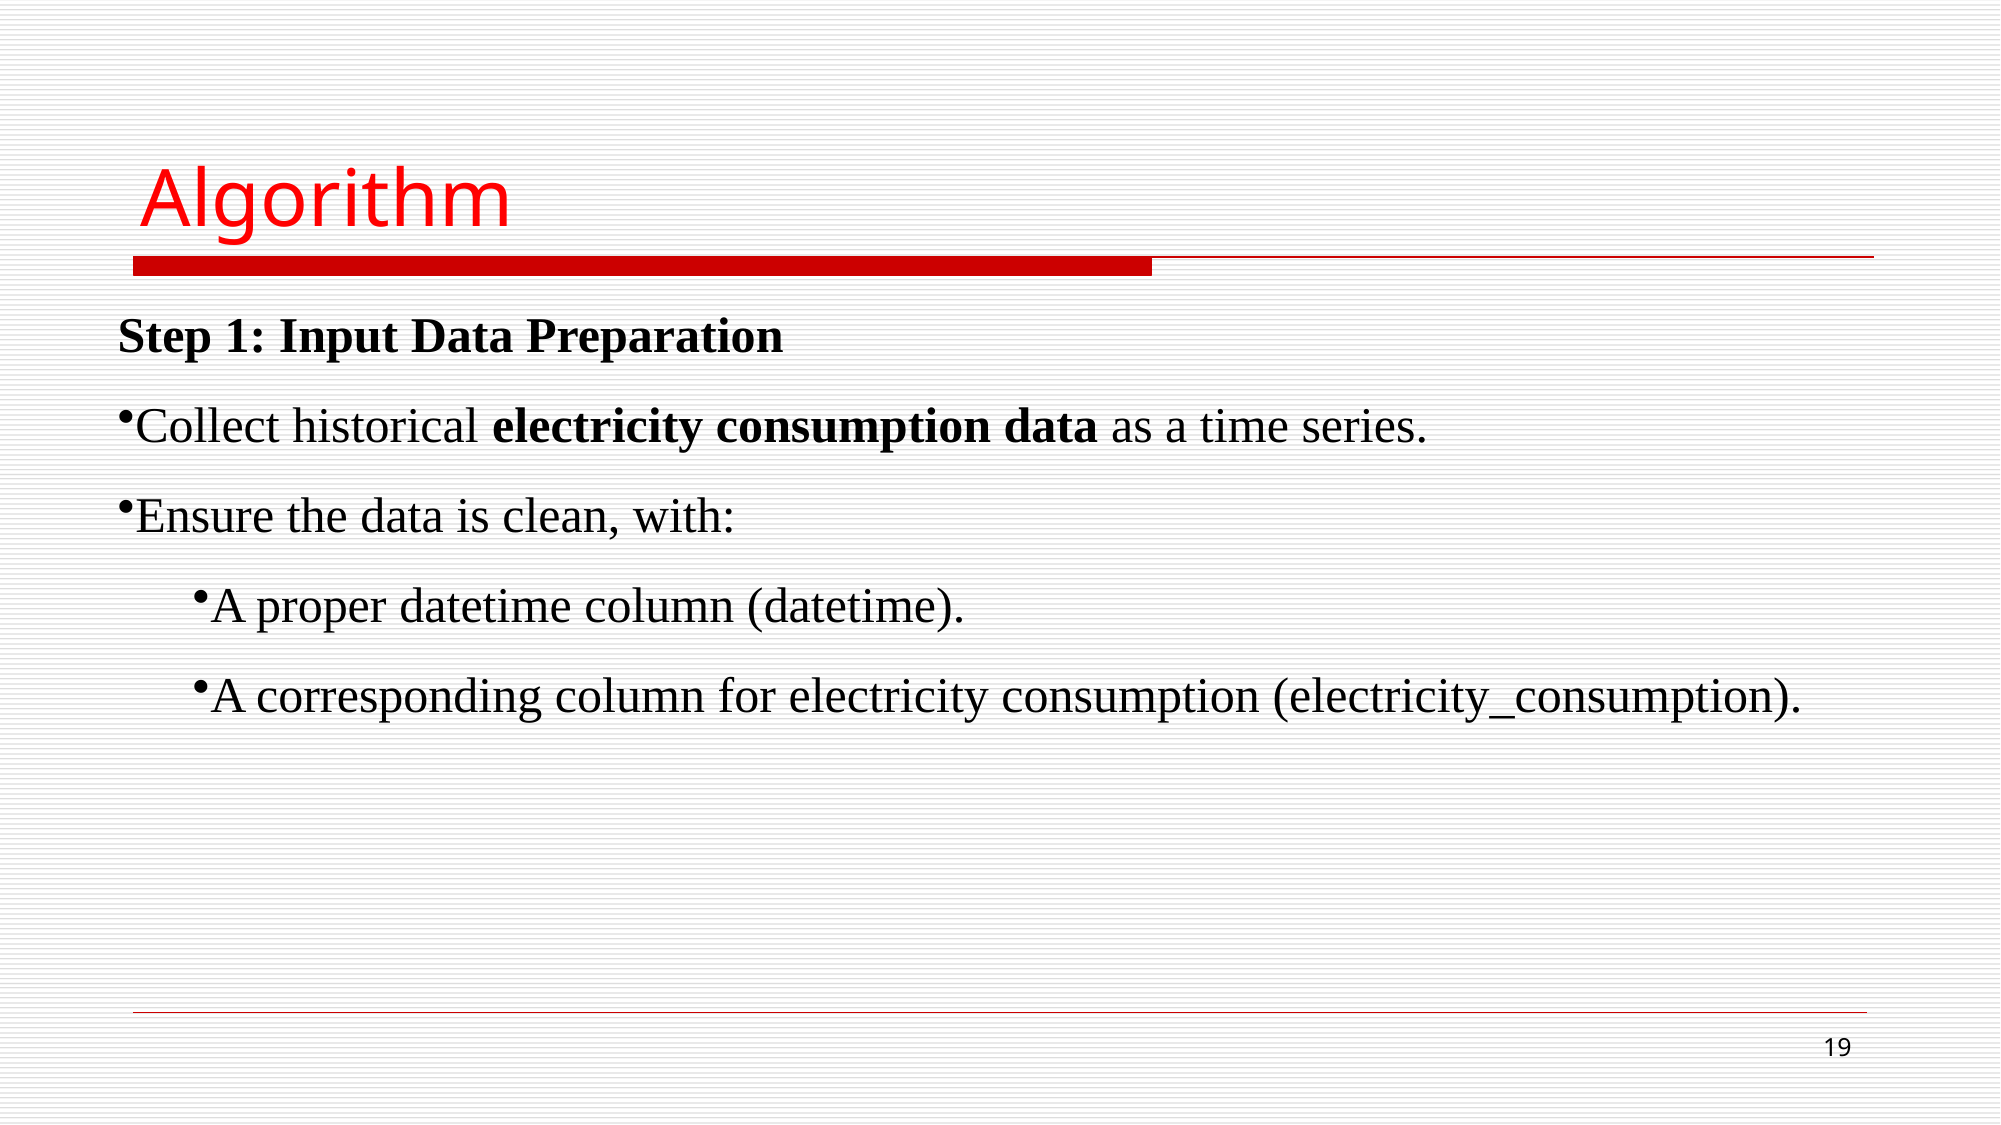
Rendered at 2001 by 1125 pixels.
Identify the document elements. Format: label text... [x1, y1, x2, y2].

slide_number 19 [1433, 1024, 1867, 1103]
picture [0, 0, 2001, 1125]
list Step 1: Input Data Preparation Collect historical electricity consumption data as a time series. Ensure the data is clean, with: A proper datetime column (datetime). A corresponding column for electricity consumption (electricity_consumption). [102, 205, 1940, 858]
title Algorithm [125, 50, 1876, 205]
